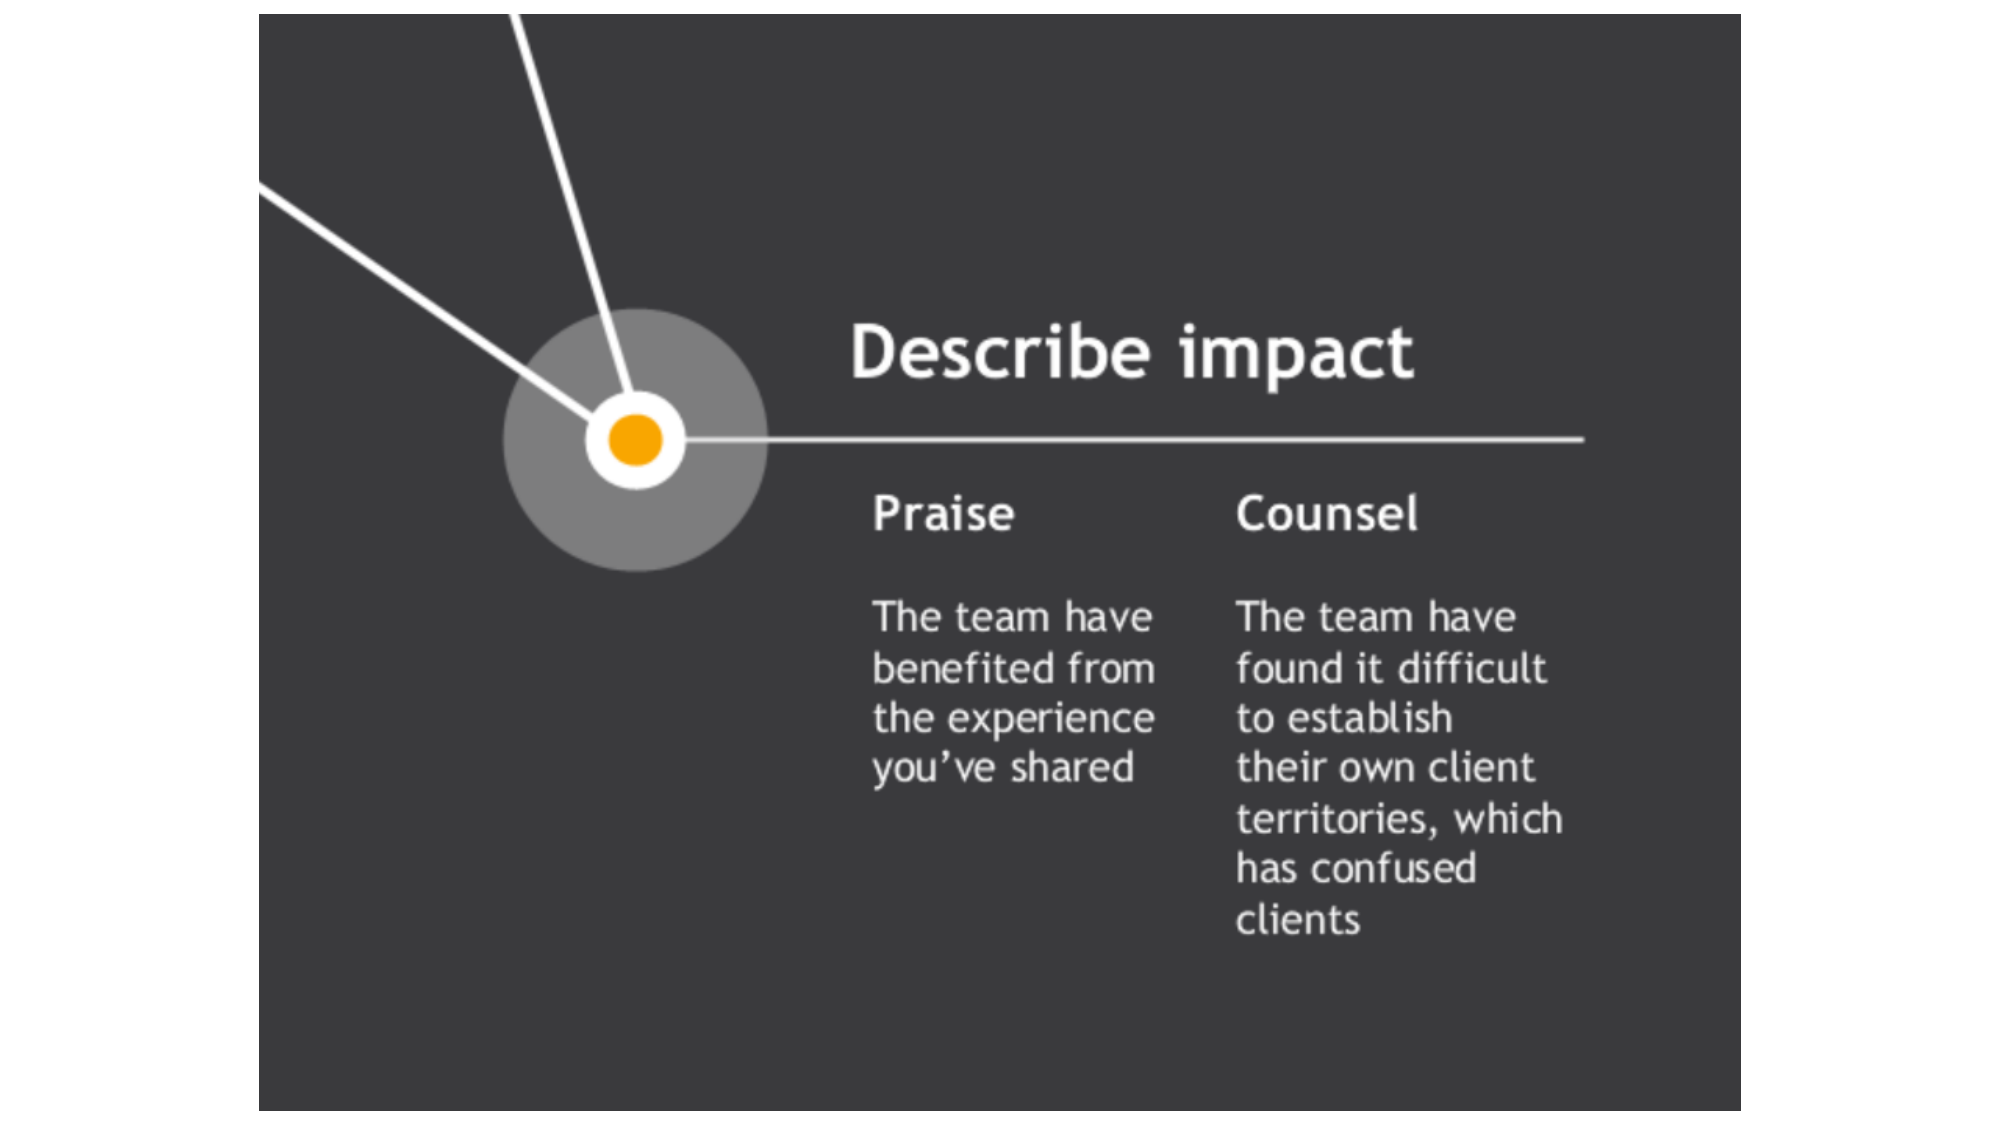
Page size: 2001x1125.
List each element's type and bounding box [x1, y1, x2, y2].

picture [259, 14, 1741, 1111]
